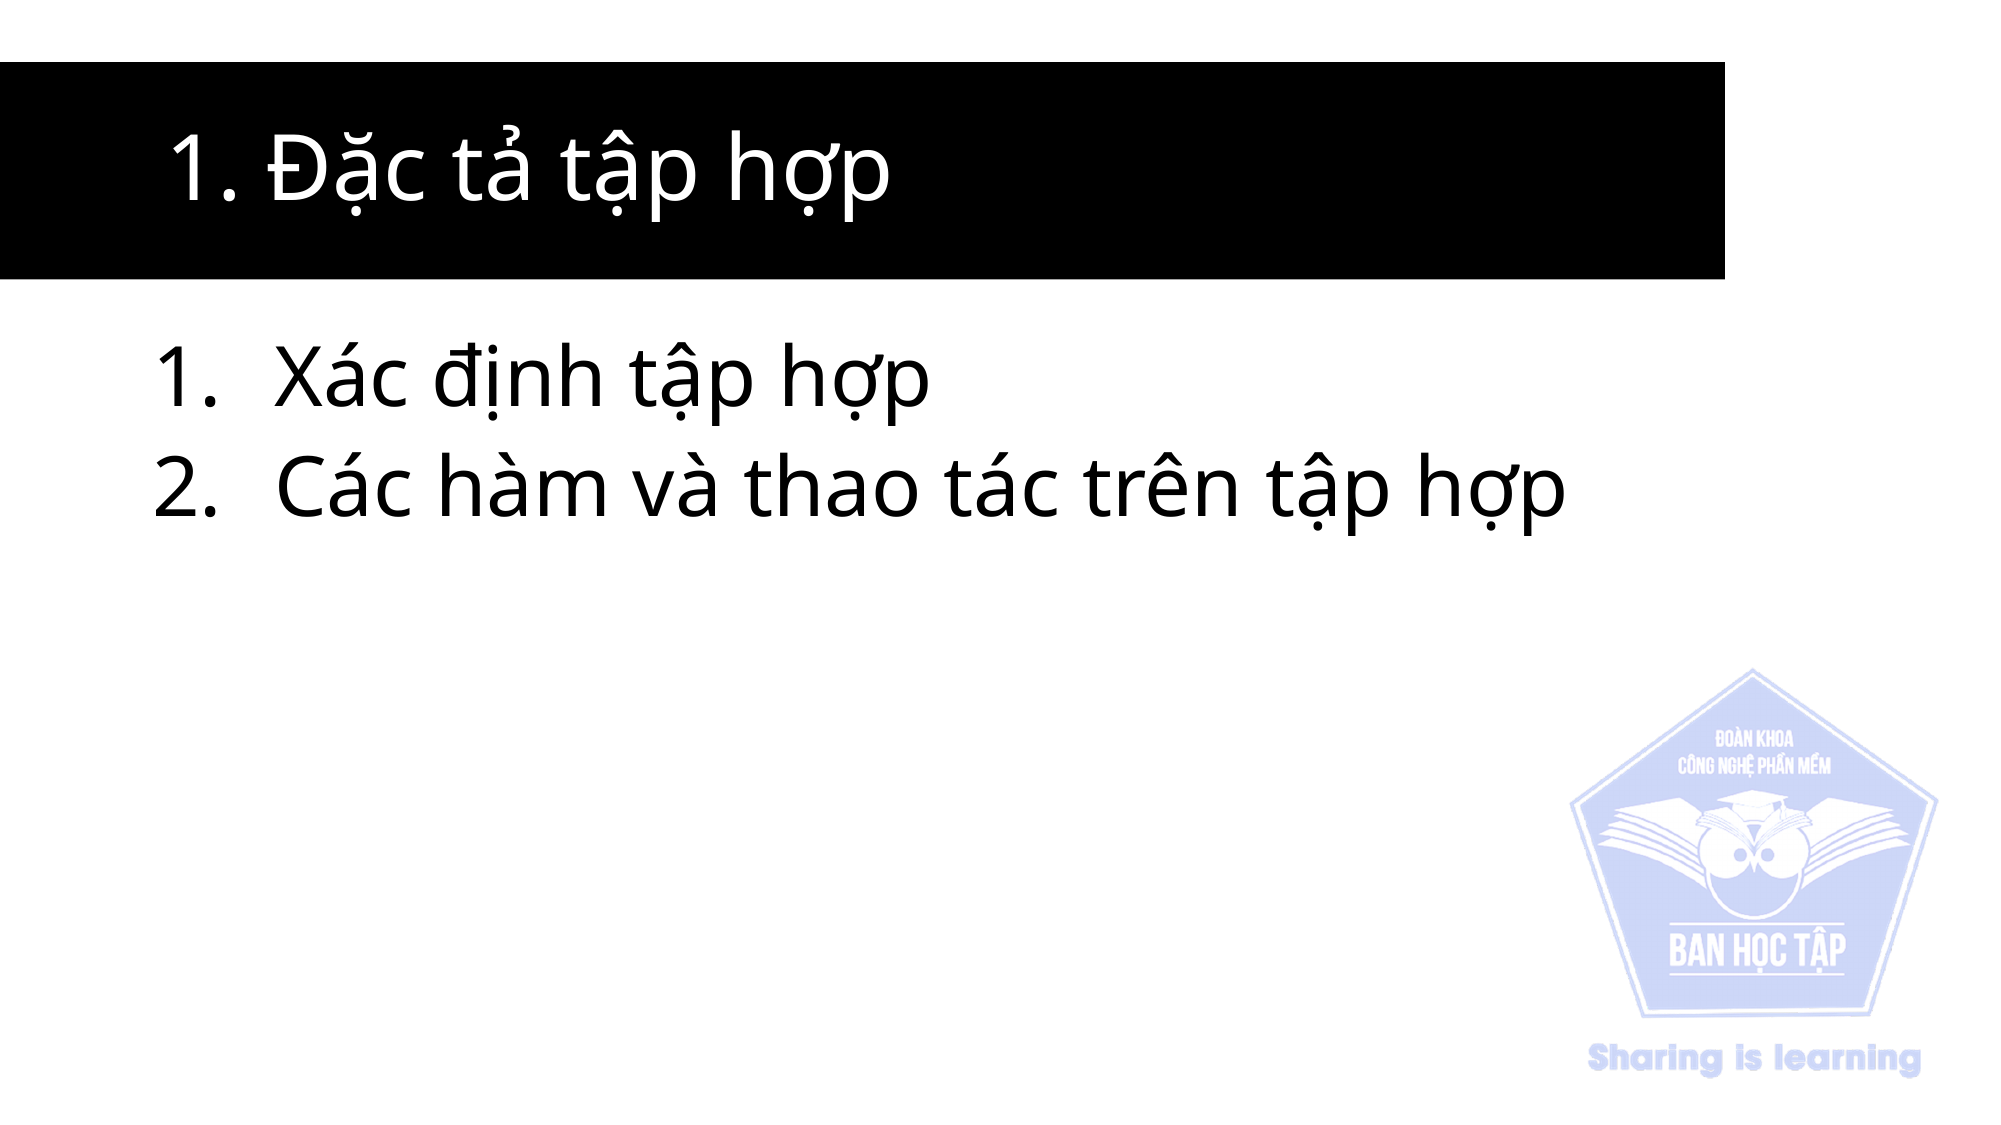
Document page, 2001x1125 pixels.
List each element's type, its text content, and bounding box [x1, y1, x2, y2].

picture [1472, 602, 2001, 1125]
title 1. Đặc tả tập hợp [0, 62, 1725, 280]
list Xác định tập hợp Các hàm và thao tác trên tập hợp [137, 326, 1725, 716]
